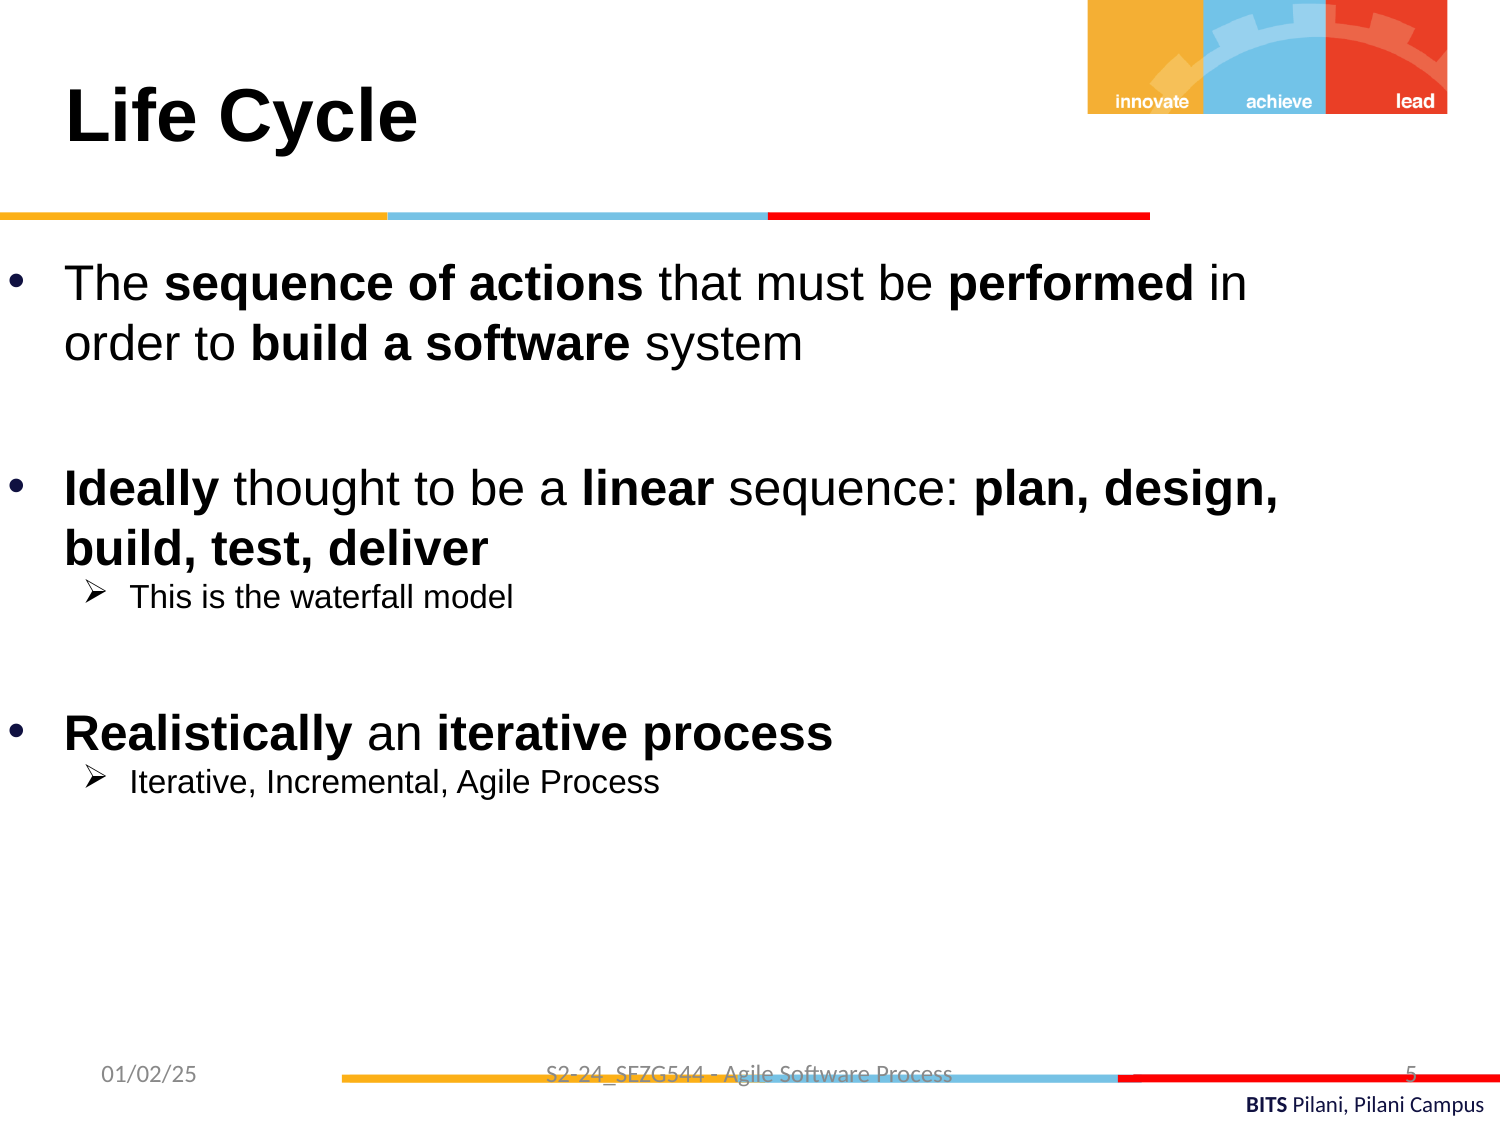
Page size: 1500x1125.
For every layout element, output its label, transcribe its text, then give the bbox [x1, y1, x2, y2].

picture [1087, 0, 1448, 114]
text_box Life Cycle [57, 24, 1080, 213]
slide_number 5 [1382, 1051, 1426, 1094]
list The sequence of actions that must be performed in order to build a software system Ideally thought to be a linear sequence: plan, design, build, test, deliver This is the waterfall model Realistically an iterative process Iterative, Incremental, Agile Process [0, 242, 1351, 986]
text_box 01/02/25 [82, 1050, 418, 1095]
text_box S2-24_SEZG544 - Agile Software Process [519, 1050, 980, 1095]
